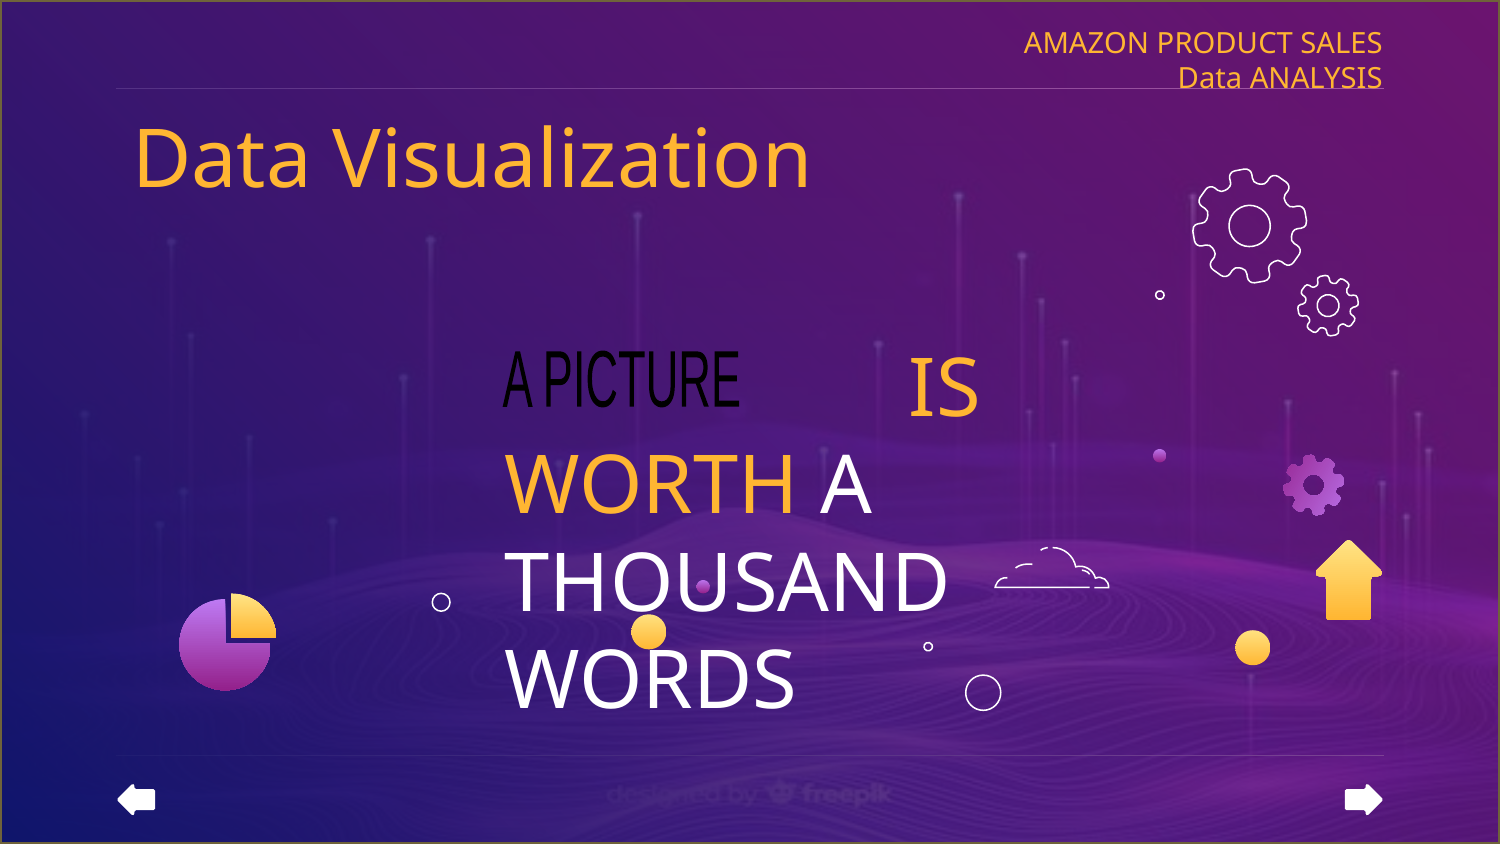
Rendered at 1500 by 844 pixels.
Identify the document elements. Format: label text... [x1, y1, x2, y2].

text_box [0, 0, 1500, 844]
text_box [1297, 275, 1359, 336]
text_box [1153, 449, 1167, 463]
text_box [994, 547, 1110, 588]
text_box [1344, 784, 1383, 816]
text_box [1235, 630, 1271, 666]
text_box [1192, 169, 1307, 283]
text_box AMAZON PRODUCT SALES Data ANALYSIS [1002, 34, 1383, 85]
title Data Visualization [117, 90, 1383, 191]
text_box [1315, 539, 1382, 621]
text_box IS WORTH A THOUSAND WORDS [489, 319, 1041, 524]
text_box [117, 784, 156, 816]
text_box [1283, 454, 1344, 516]
text_box [631, 614, 667, 650]
text_box [696, 580, 710, 594]
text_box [175, 593, 277, 695]
